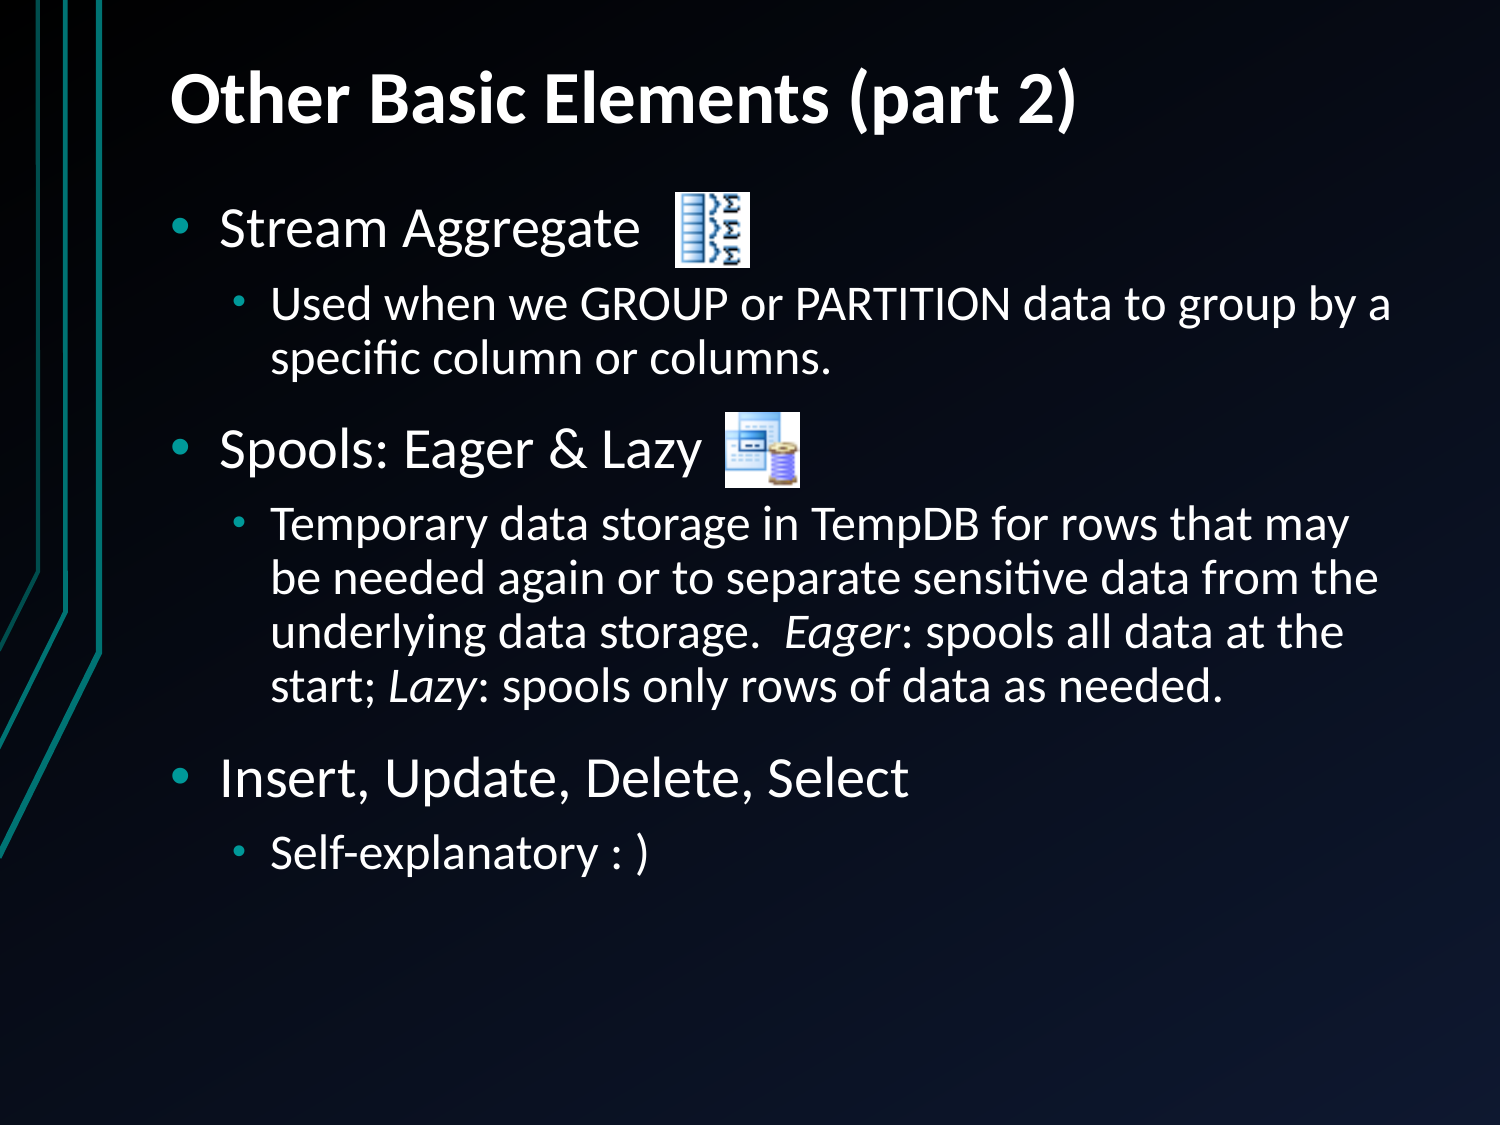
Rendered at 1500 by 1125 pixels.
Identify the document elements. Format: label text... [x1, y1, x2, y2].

list Stream Aggregate Used when we GROUP or PARTITION data to group by a specific column or columns. Spools: Eager & Lazy Temporary data storage in TempDB for rows that may be needed again or to separate sensitive data from the underlying data storage. Eager: spools all data at the start; Lazy: spools only rows of data as needed. Insert, Update, Delete, Select Self-explanatory : ) [150, 187, 1425, 1038]
title Other Basic Elements (part 2) [150, 45, 1425, 150]
picture [724, 412, 801, 488]
picture [674, 191, 751, 268]
